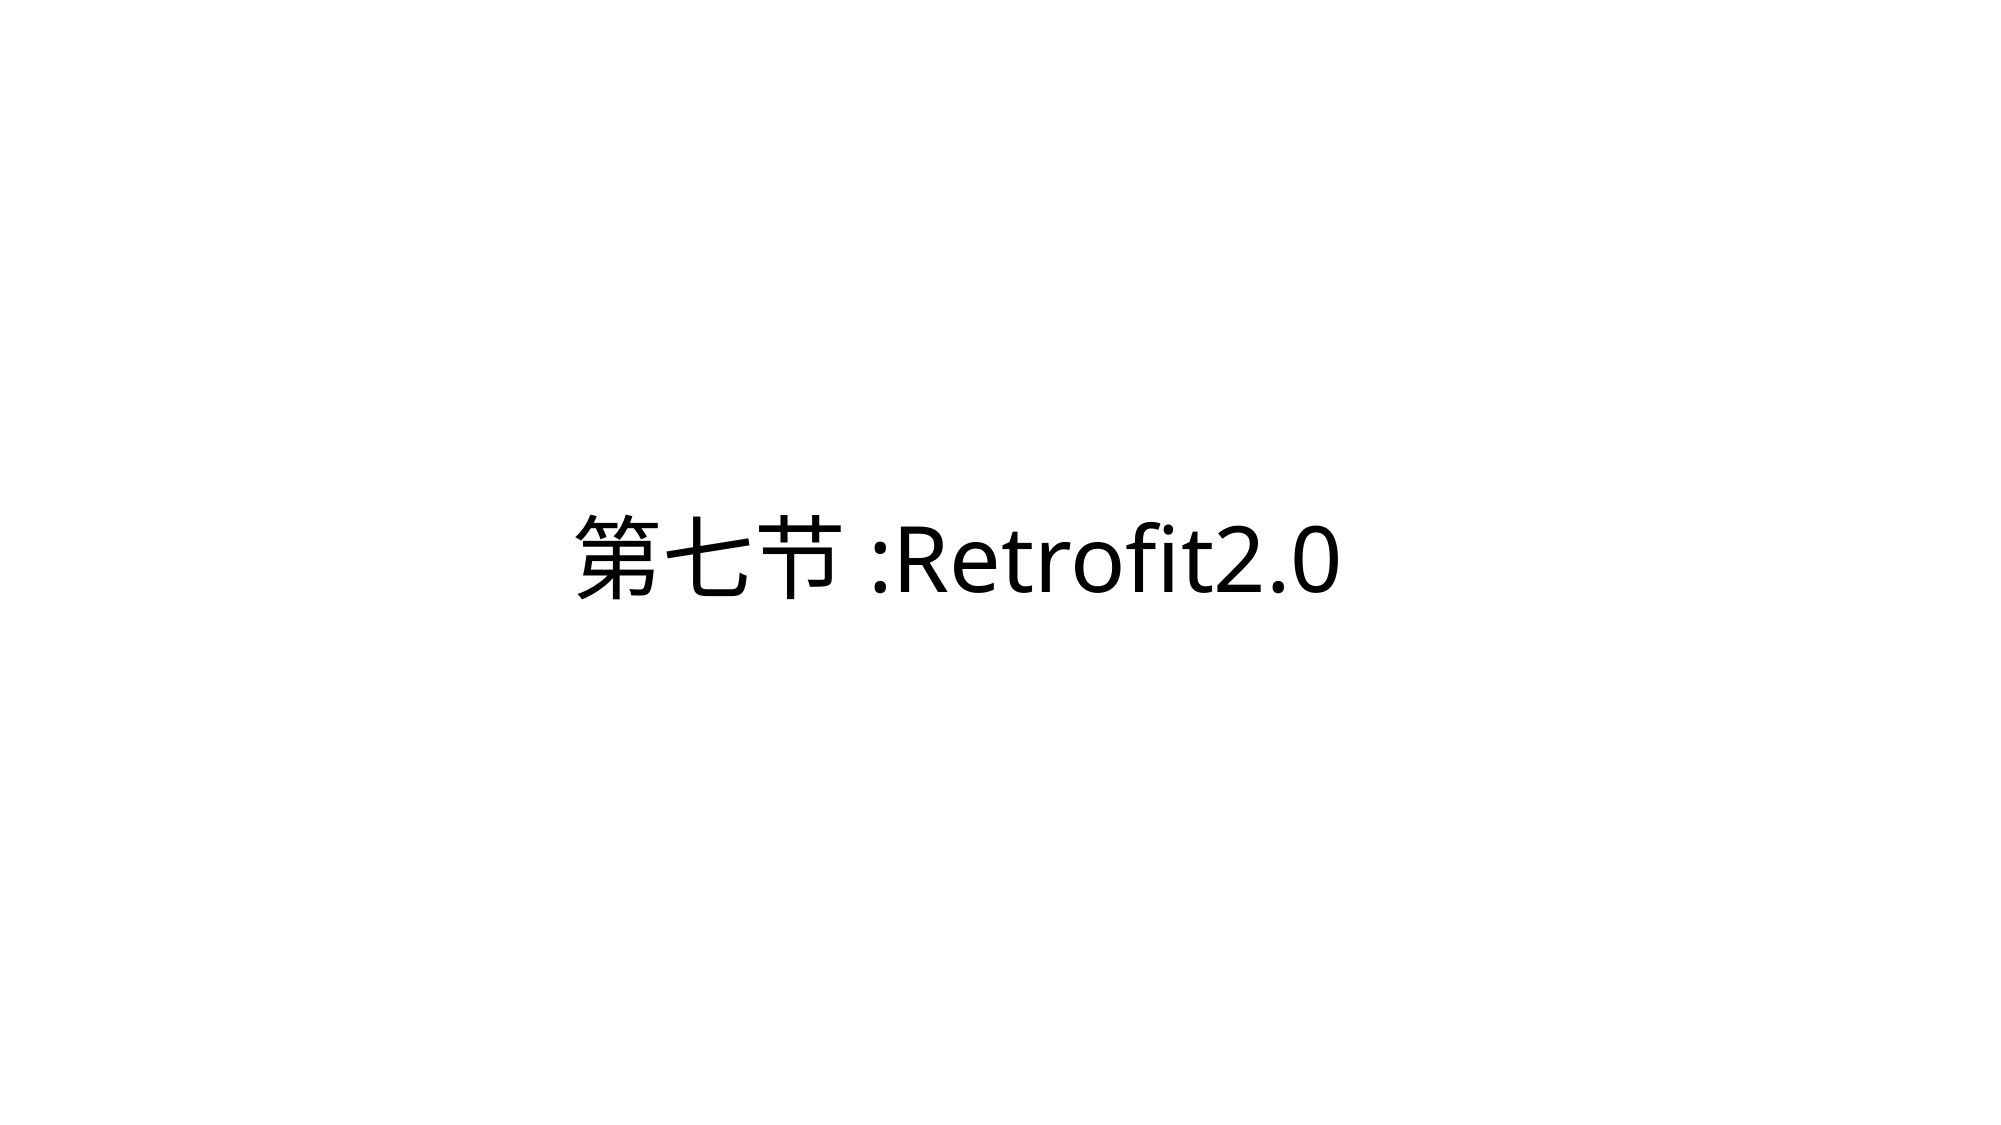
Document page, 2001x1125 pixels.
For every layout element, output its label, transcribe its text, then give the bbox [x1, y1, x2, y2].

title 第七节:Retrofit2.0 [556, 453, 1444, 672]
